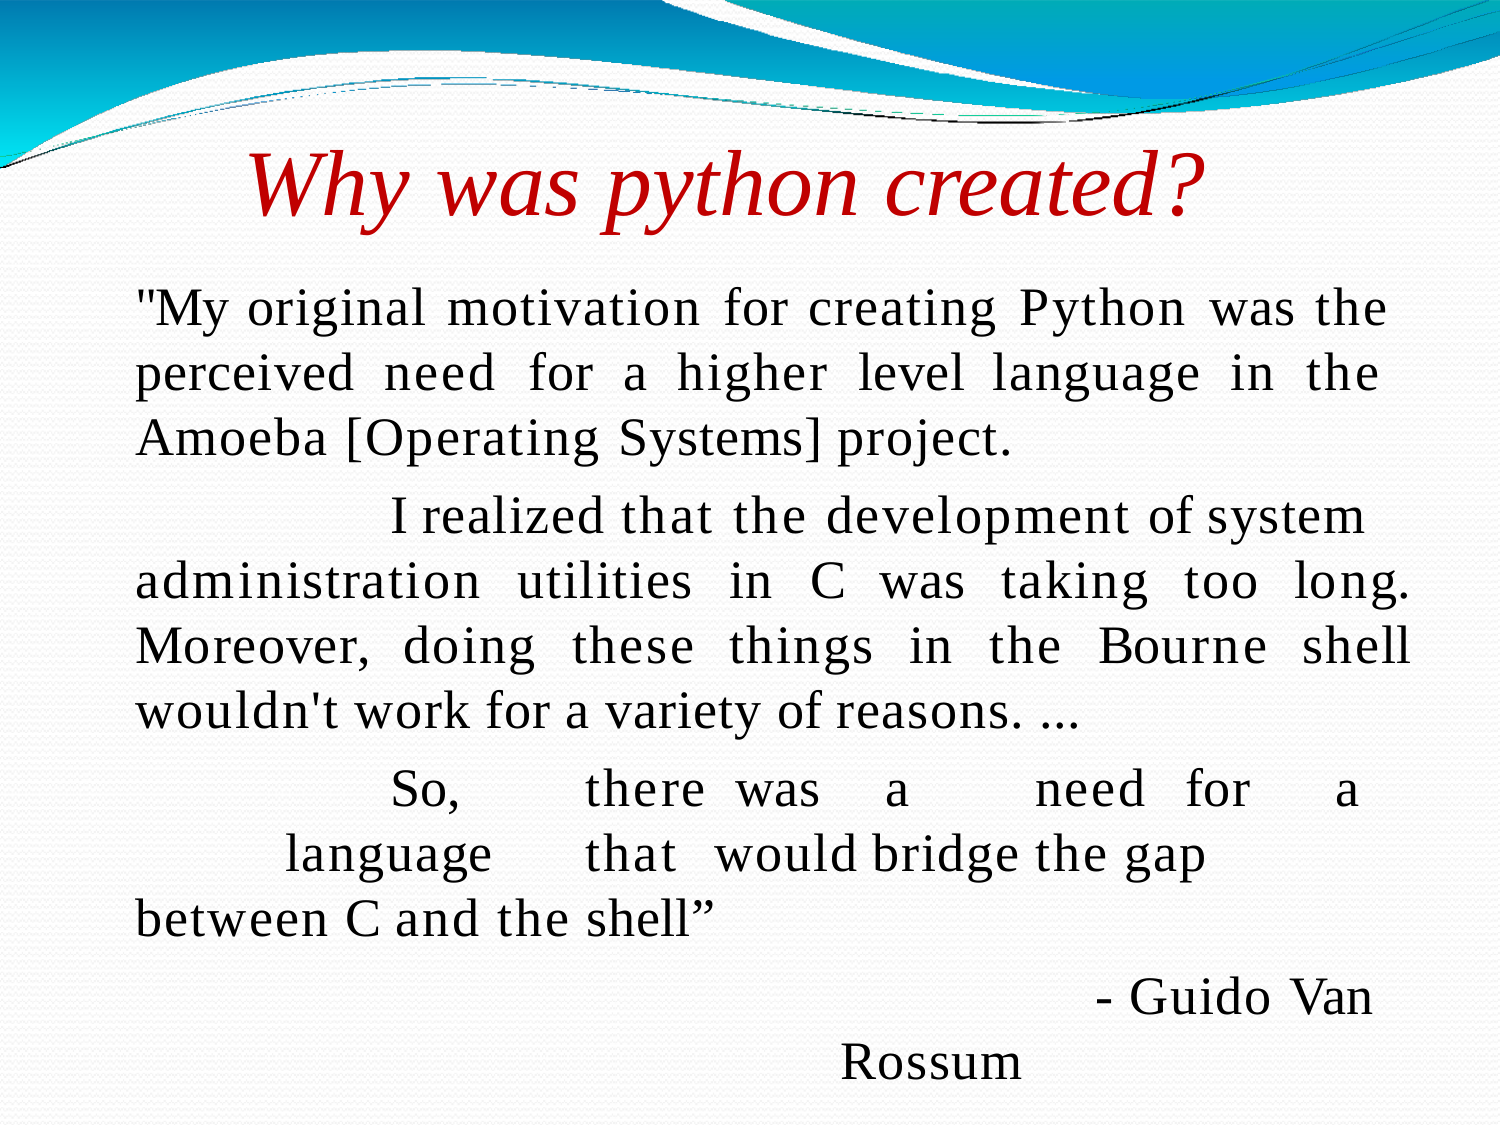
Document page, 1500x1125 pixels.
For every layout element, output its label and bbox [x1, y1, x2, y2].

text_box [0, 0, 1500, 1125]
